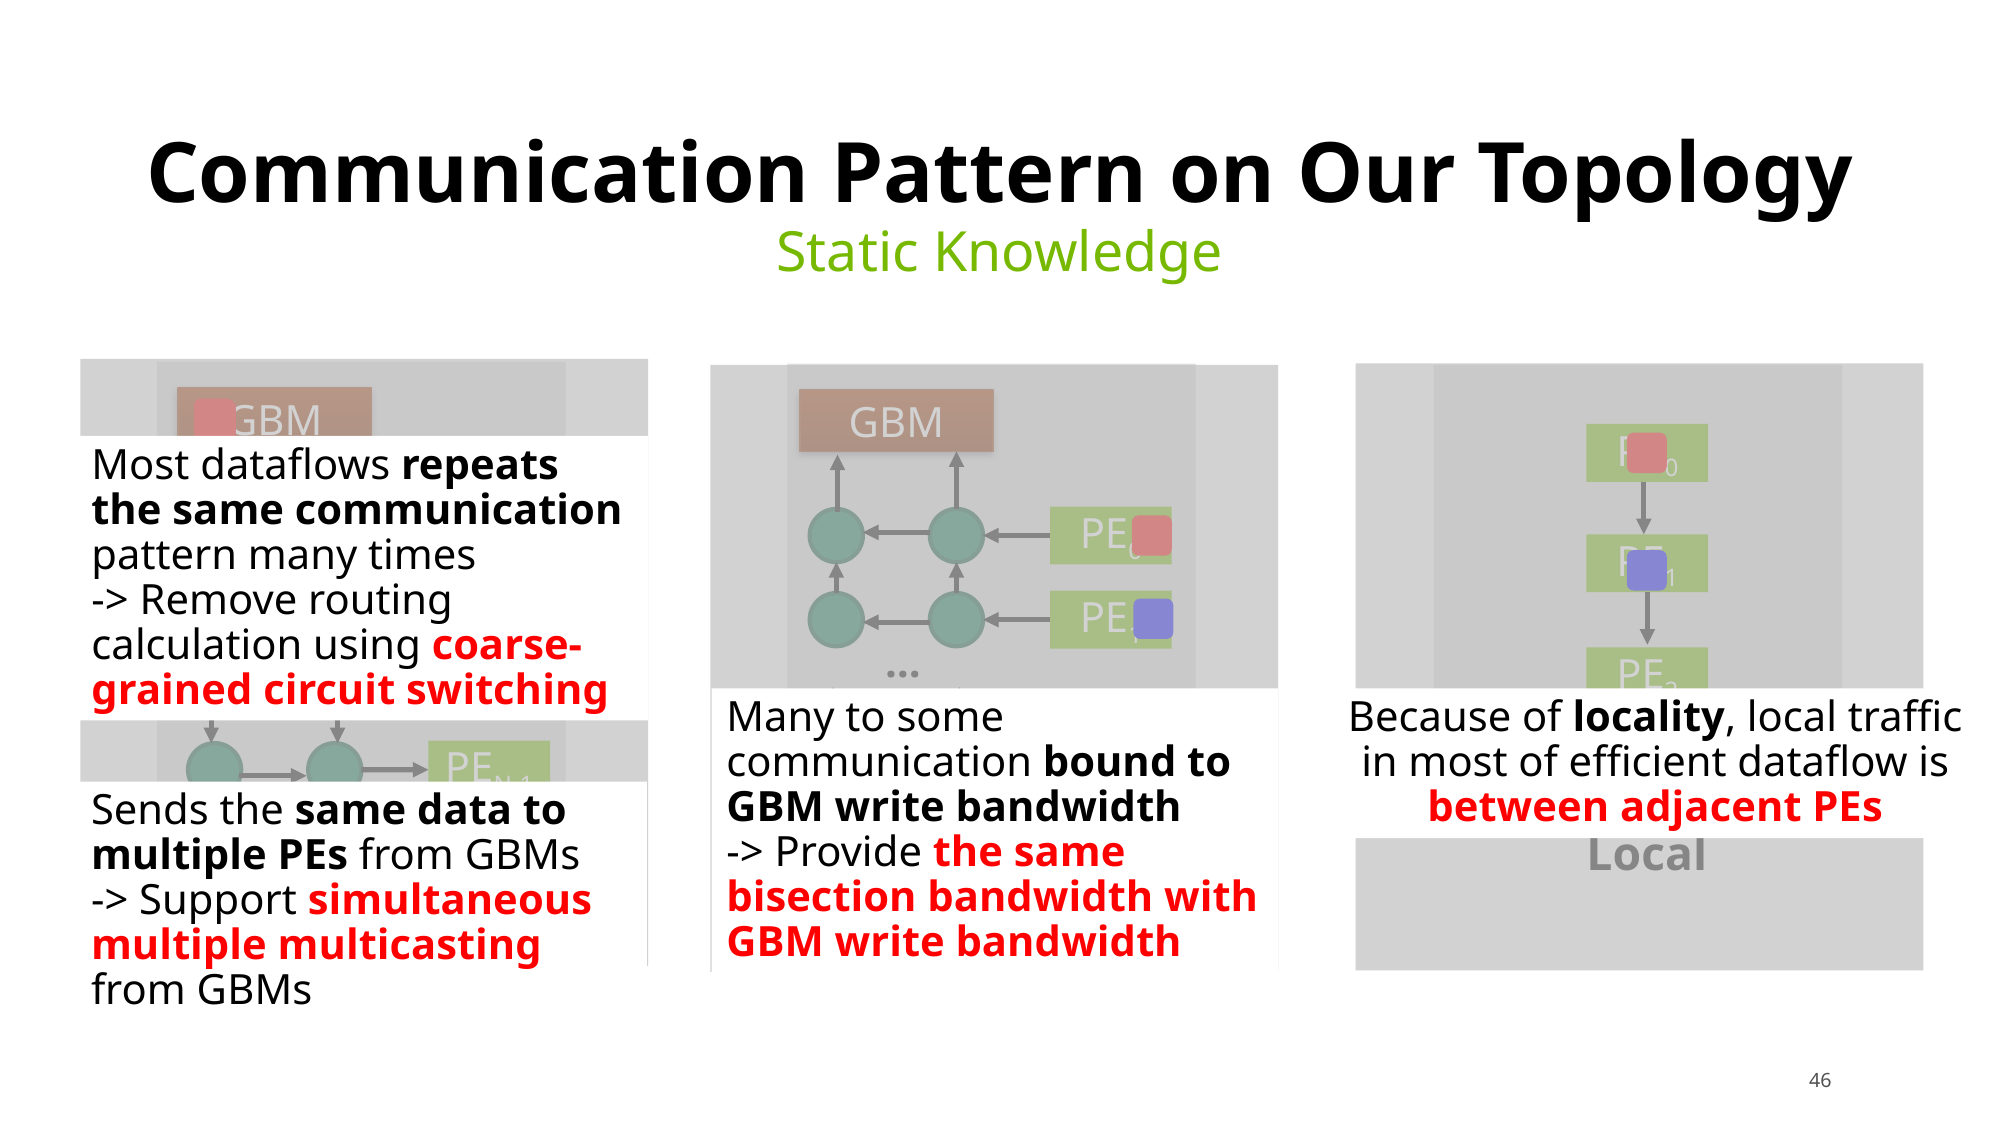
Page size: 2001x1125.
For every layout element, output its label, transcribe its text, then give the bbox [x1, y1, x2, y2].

text_box Many to some communication bound to GBM write bandwidth -> Provide the same bisection bandwidth with GBM write bandwidth [710, 686, 1280, 975]
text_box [156, 361, 566, 827]
title Communication Pattern on Our Topology [90, 120, 1910, 215]
text_box Most dataflows repeats the same communication pattern many times -> Remove routing calculation using coarse-grained circuit switching [74, 434, 151, 723]
text_box Sends the same data to multiple PEs from GBMs -> Support simultaneous multiple multicasting from GBMs [74, 779, 649, 1023]
text_box Because of locality, local traffic in most of efficient dataflow is between adjacent PEs [1324, 686, 1987, 840]
text_box [1197, 363, 1280, 686]
list Static Knowledge [90, 215, 1910, 312]
text_box [78, 723, 151, 779]
text_box [571, 723, 650, 968]
text_box [78, 357, 650, 434]
text_box [1354, 361, 1926, 686]
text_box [786, 363, 1196, 829]
text_box [1354, 840, 1926, 973]
text_box [708, 363, 784, 974]
text_box Most dataflows repeats the same communication pattern many times -> Remove routing calculation using coarse-grained circuit switching [571, 434, 650, 723]
